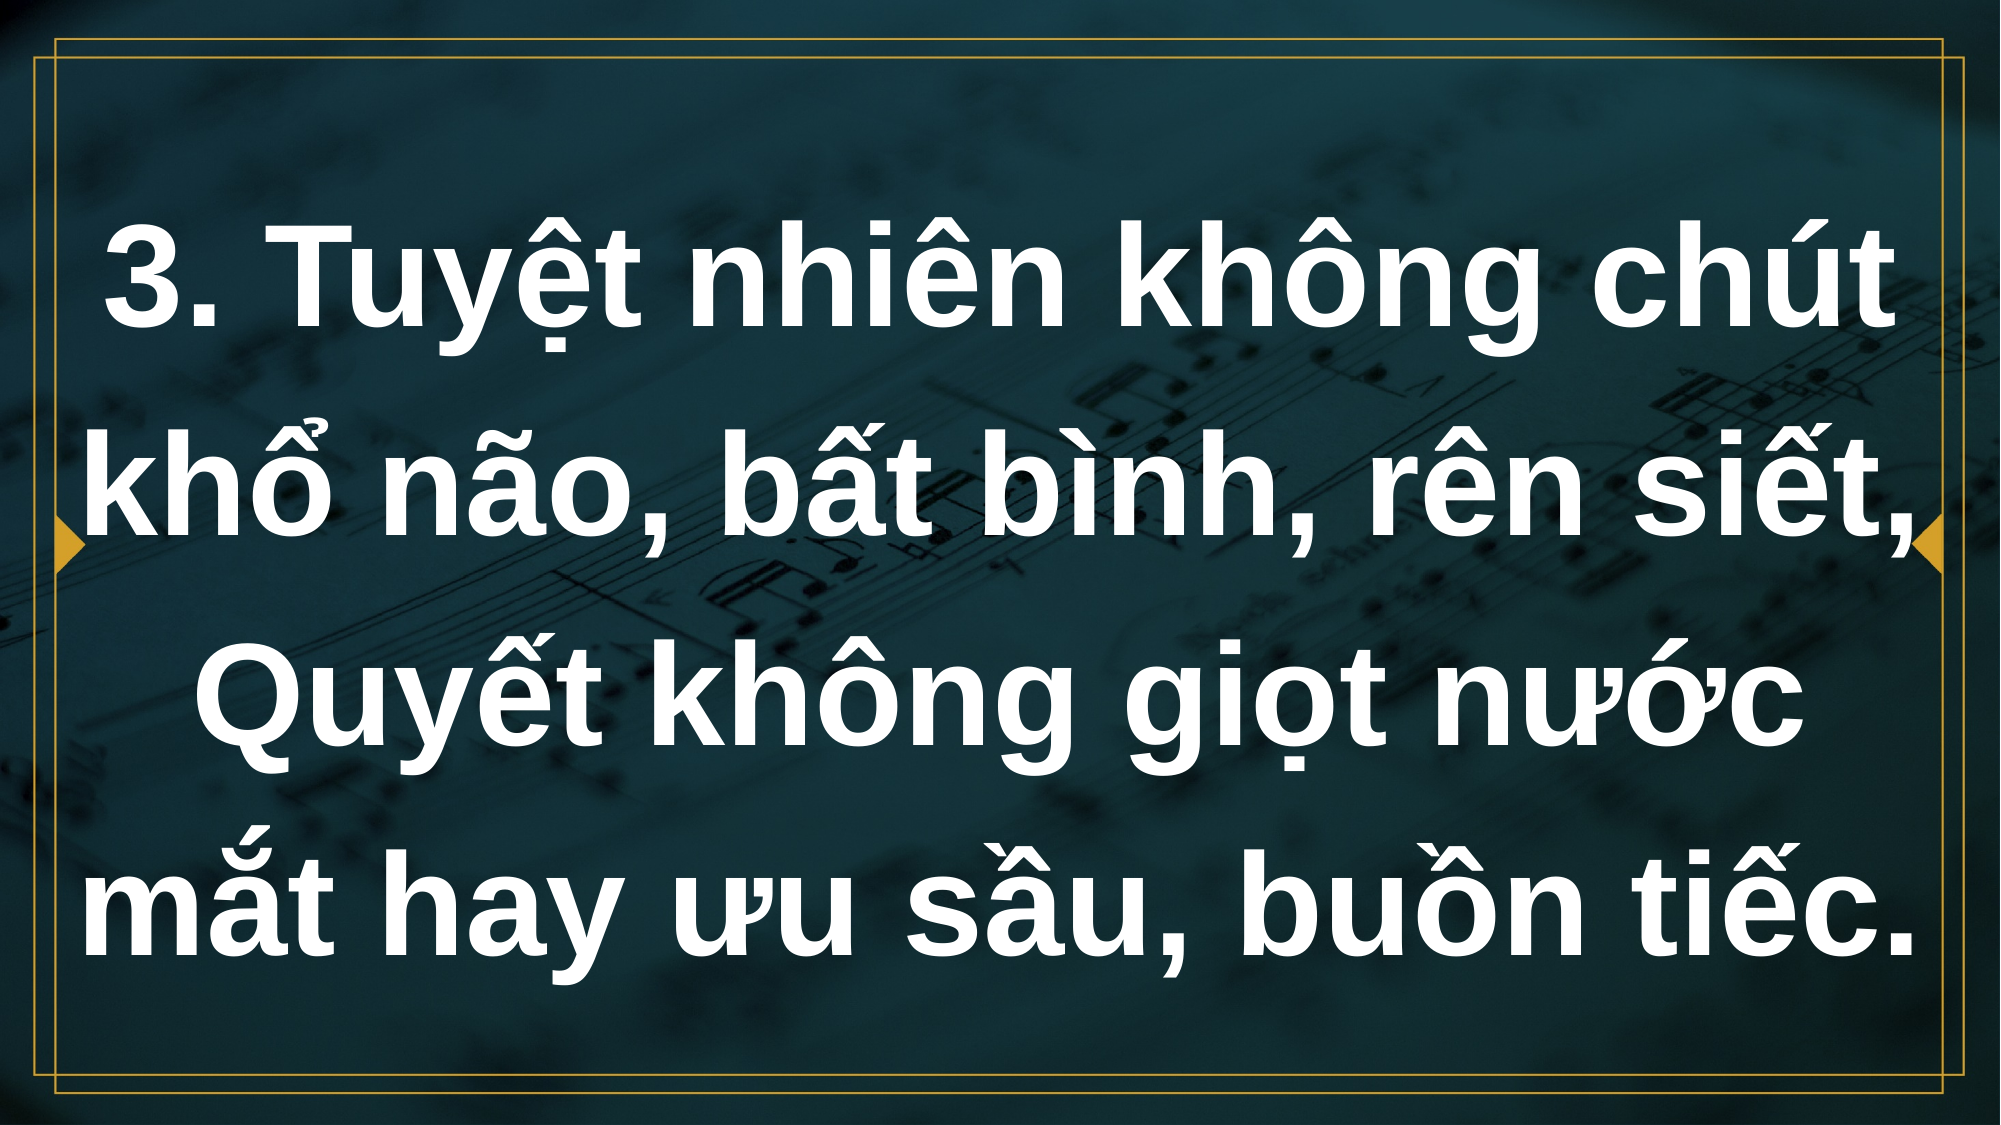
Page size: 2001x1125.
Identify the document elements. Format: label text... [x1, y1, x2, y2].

picture [0, 0, 2000, 1125]
title 3. Tuyệt nhiên không chút khổ não, bất bình, rên siết, Quyết không giọt nước mắt hay ưu sầu, buồn tiếc. [55, 53, 1945, 1077]
